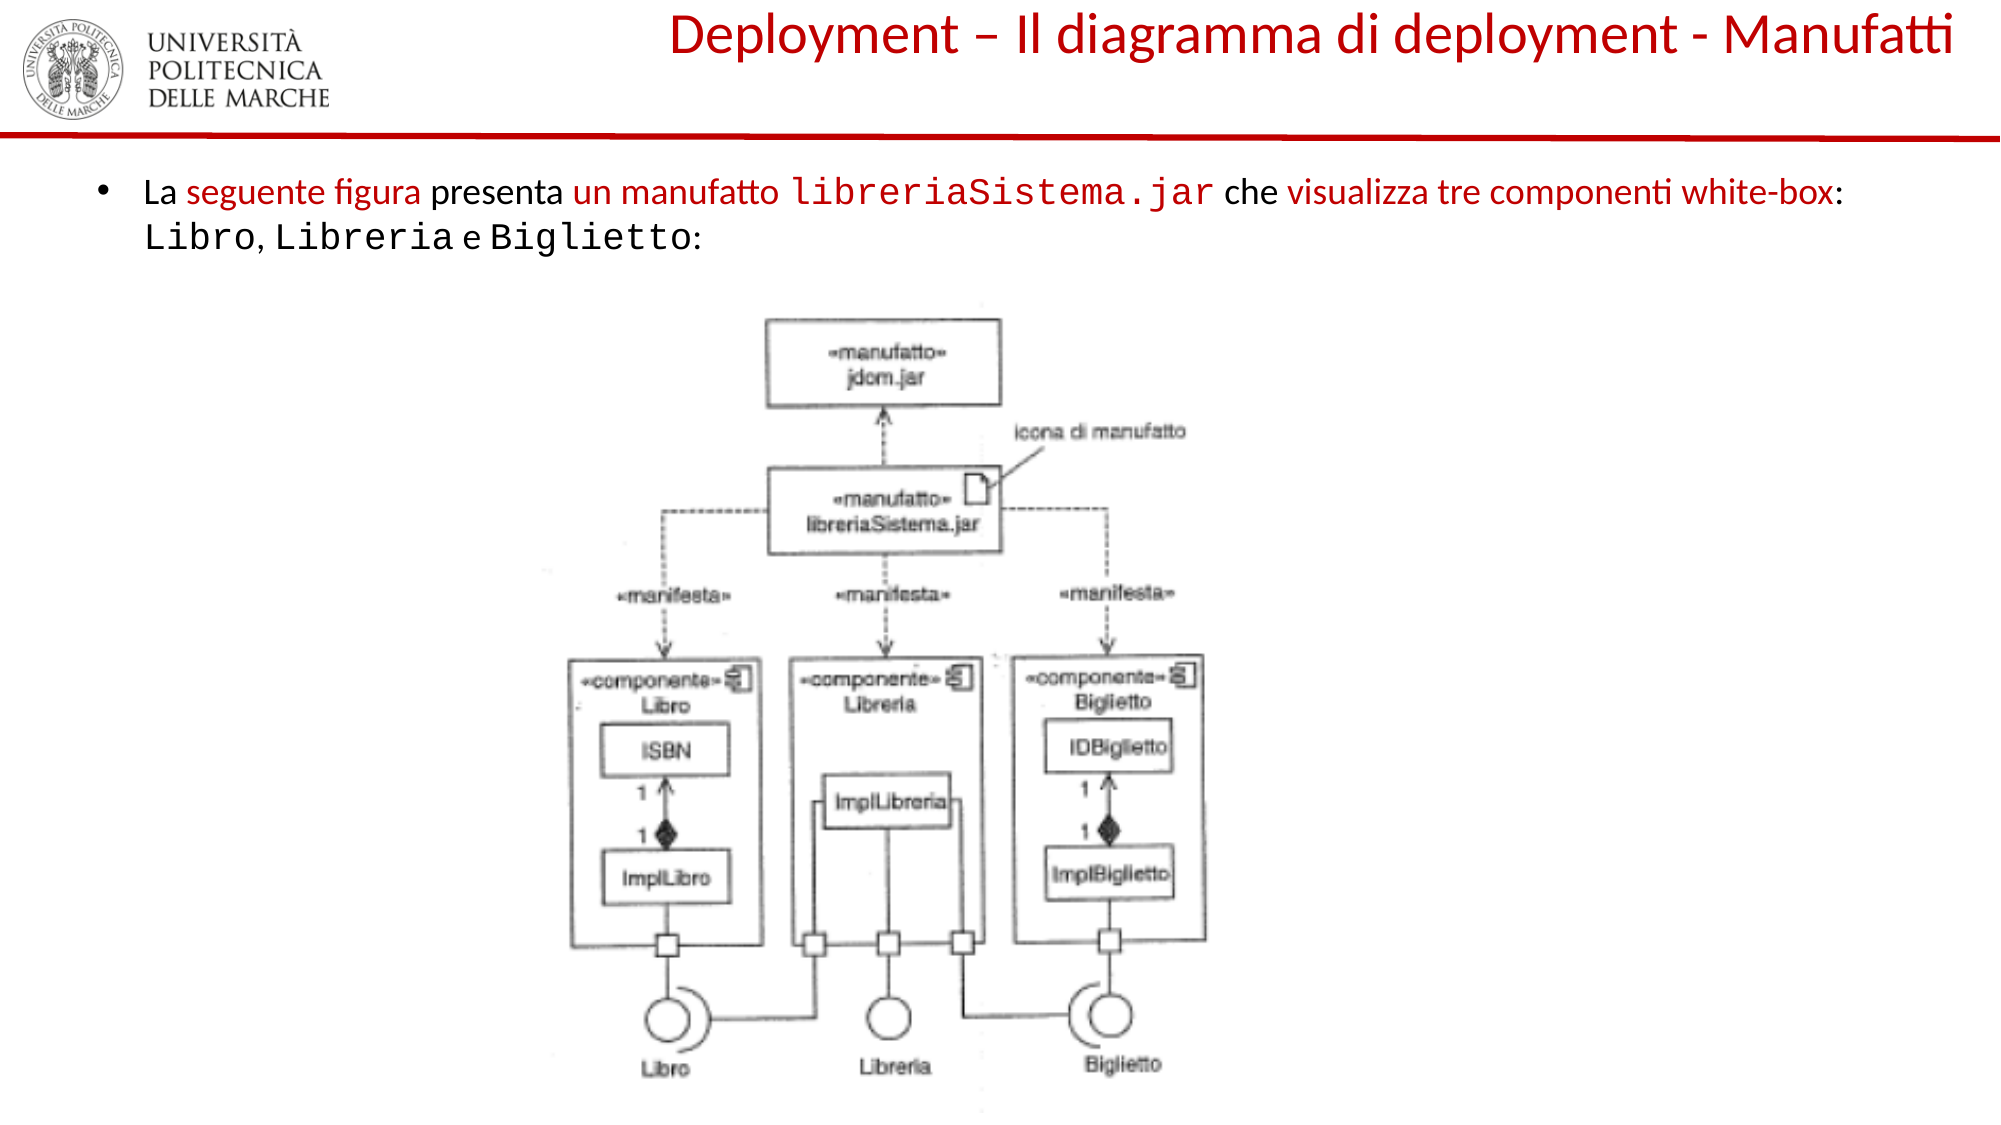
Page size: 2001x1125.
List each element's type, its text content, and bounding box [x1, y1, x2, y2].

picture [449, 287, 1275, 1113]
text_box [0, 135, 2000, 139]
text_box Deployment – Il diagramma di deployment - Manufatti [654, 0, 1971, 73]
text_box La seguente figura presenta un manufatto libreriaSistema.jar che visualizza tre componenti white-box: Libro, Libreria e Biglietto: [82, 159, 1932, 310]
picture [23, 17, 329, 122]
